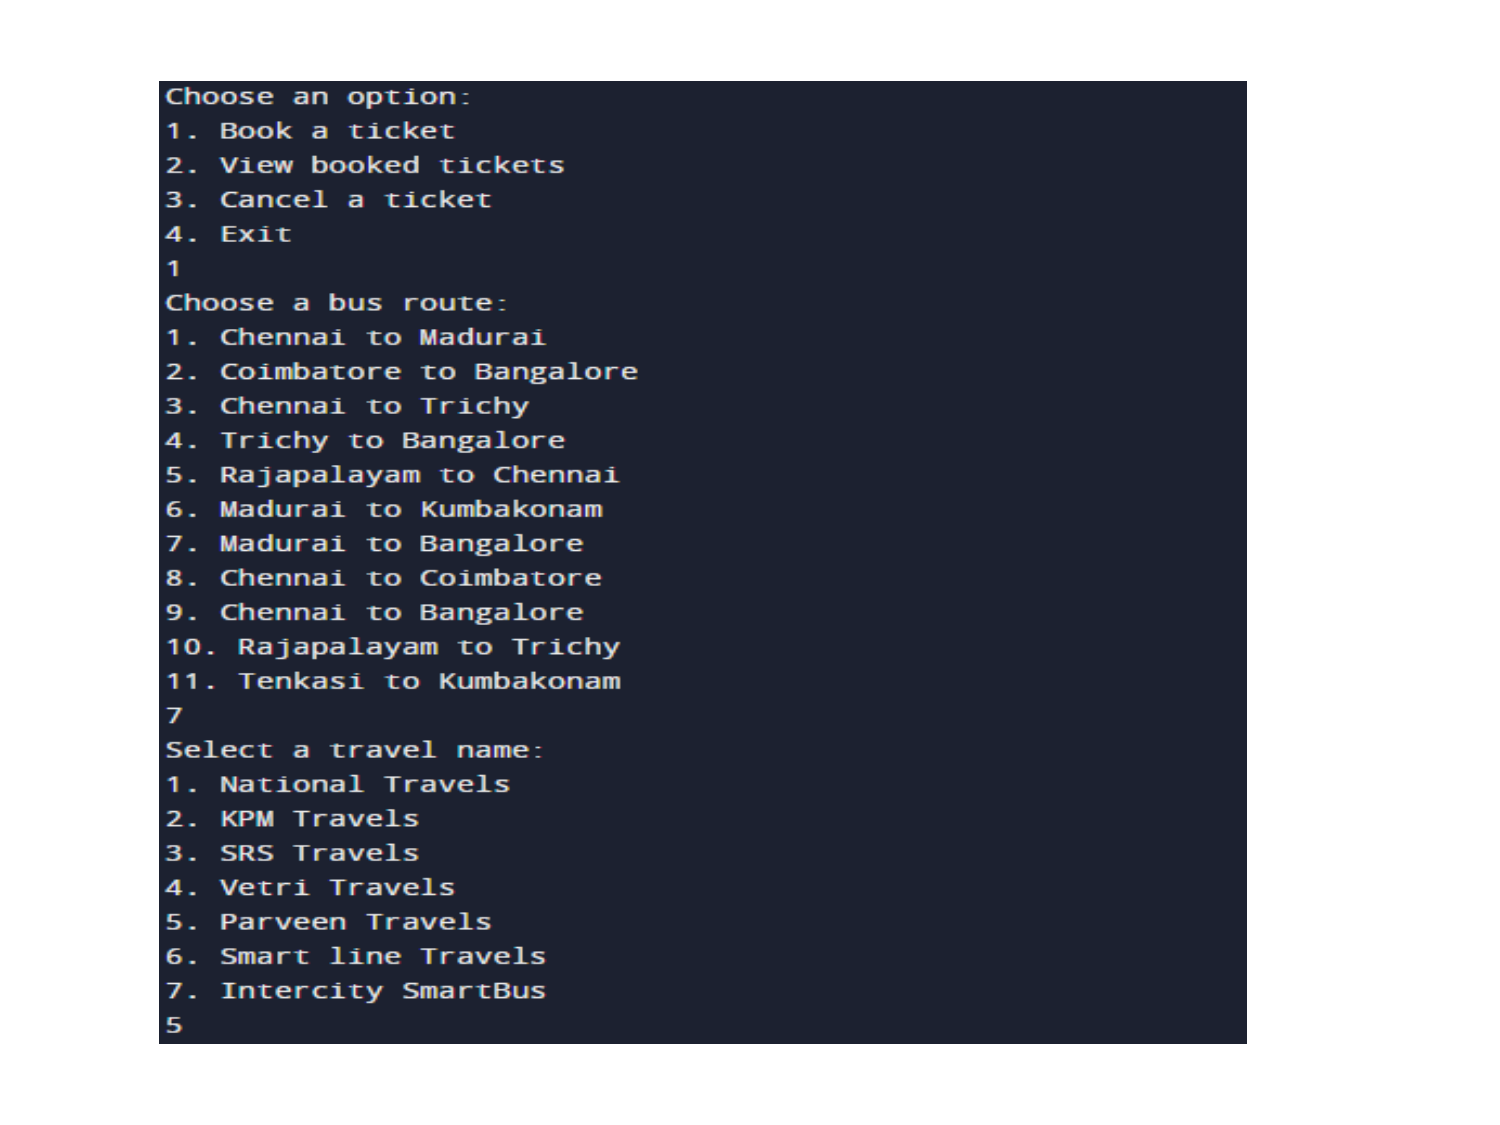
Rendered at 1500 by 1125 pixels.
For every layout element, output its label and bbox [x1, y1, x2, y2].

picture [159, 80, 1247, 1045]
